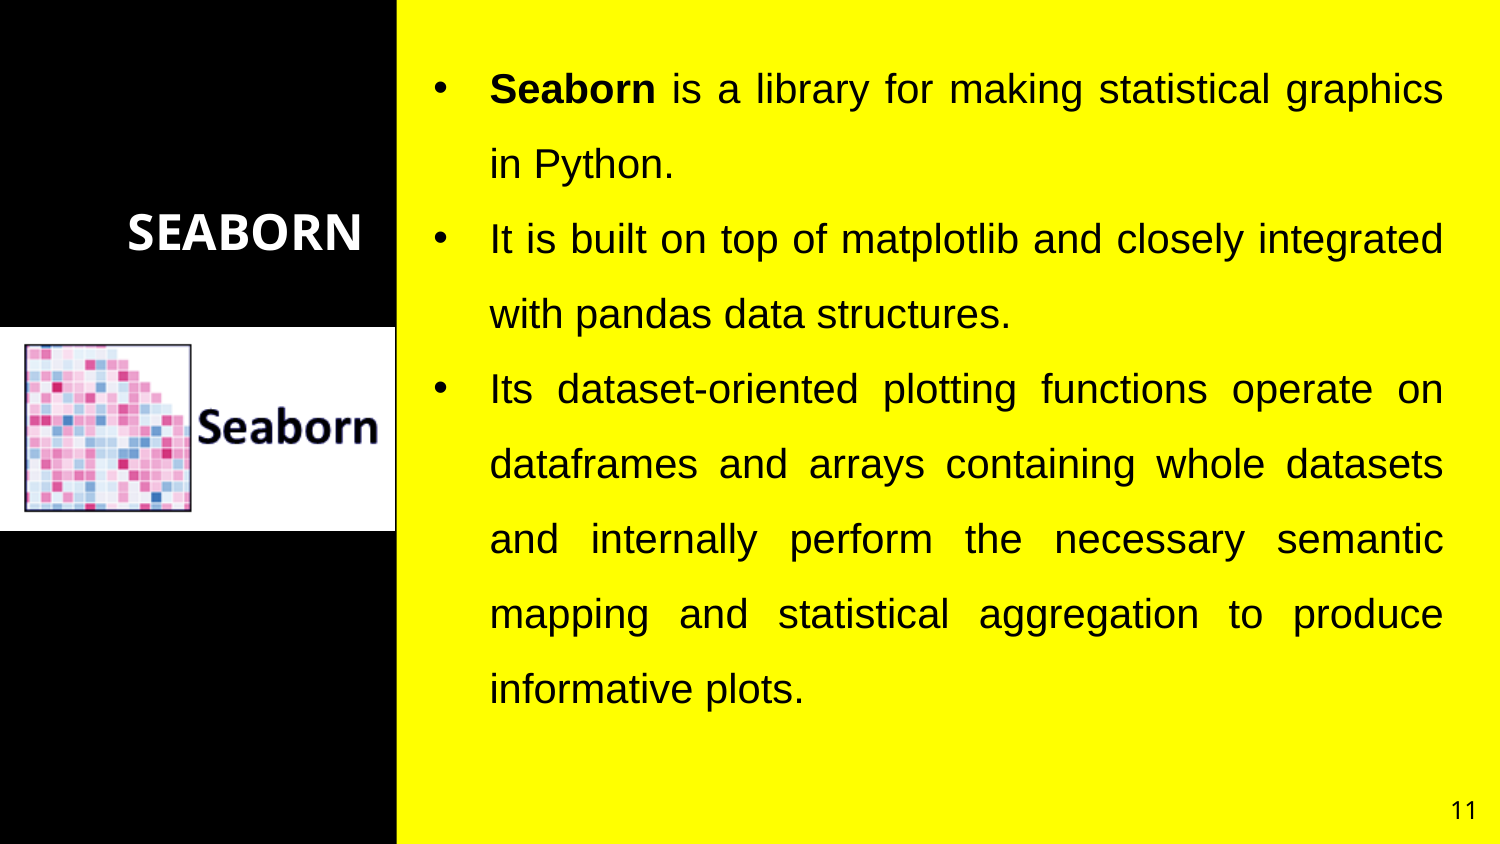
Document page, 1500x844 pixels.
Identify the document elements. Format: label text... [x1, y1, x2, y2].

text_box Seaborn is a library for making statistical graphics in Python. It is built on top of matplotlib and closely integrated with pandas data structures. Its dataset-oriented plotting functions operate on dataframes and arrays containing whole datasets and internally perform the necessary semantic mapping and statistical aggregation to produce informative plots. [418, 29, 1460, 770]
title SEABORN [100, 185, 380, 325]
picture [0, 326, 395, 531]
slide_number 11 [1403, 779, 1494, 844]
